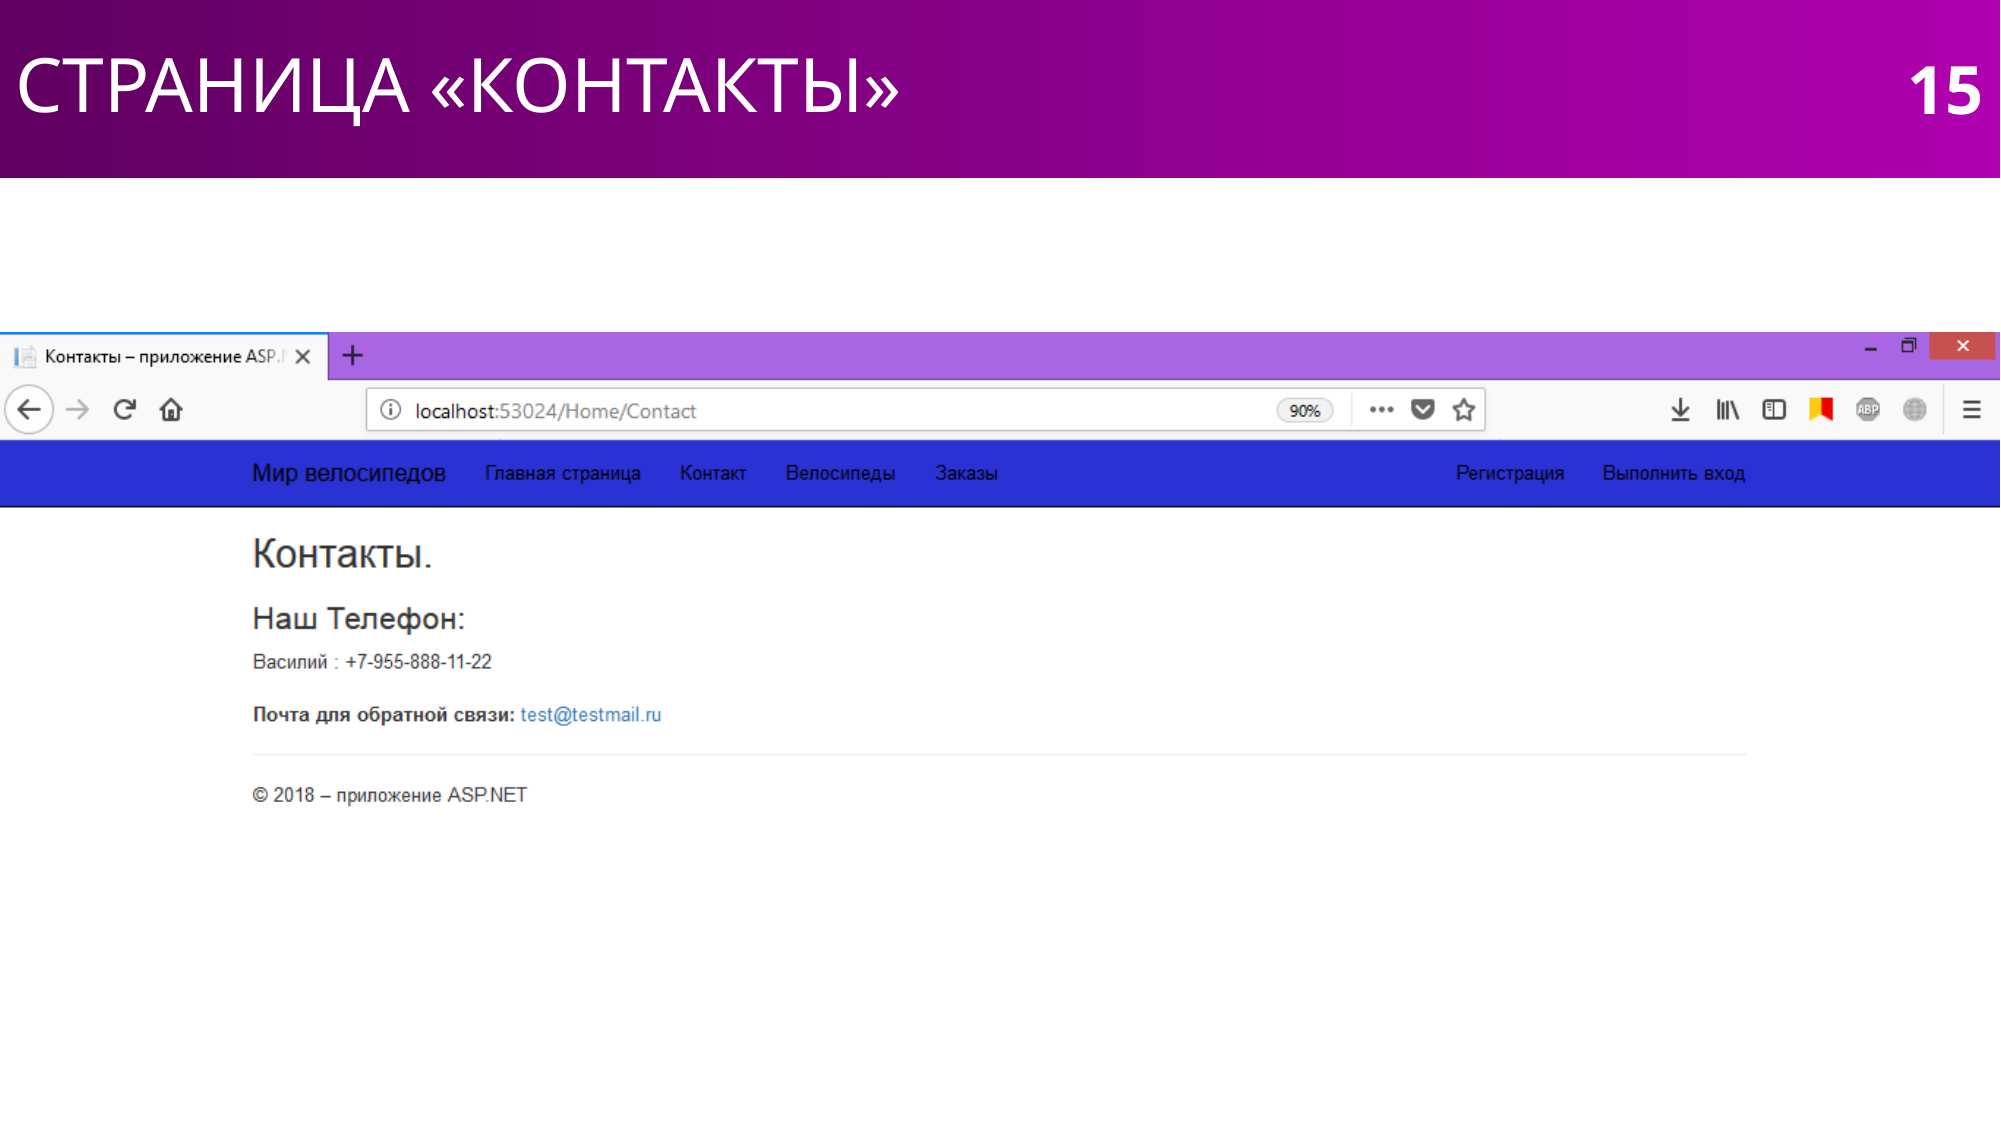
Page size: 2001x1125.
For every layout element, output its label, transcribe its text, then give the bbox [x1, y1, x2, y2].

text_box 15 [1890, 40, 2000, 147]
picture [0, 332, 2000, 833]
text_box СТРАНИЦА «КОНТАКТЫ» [0, 0, 2000, 178]
